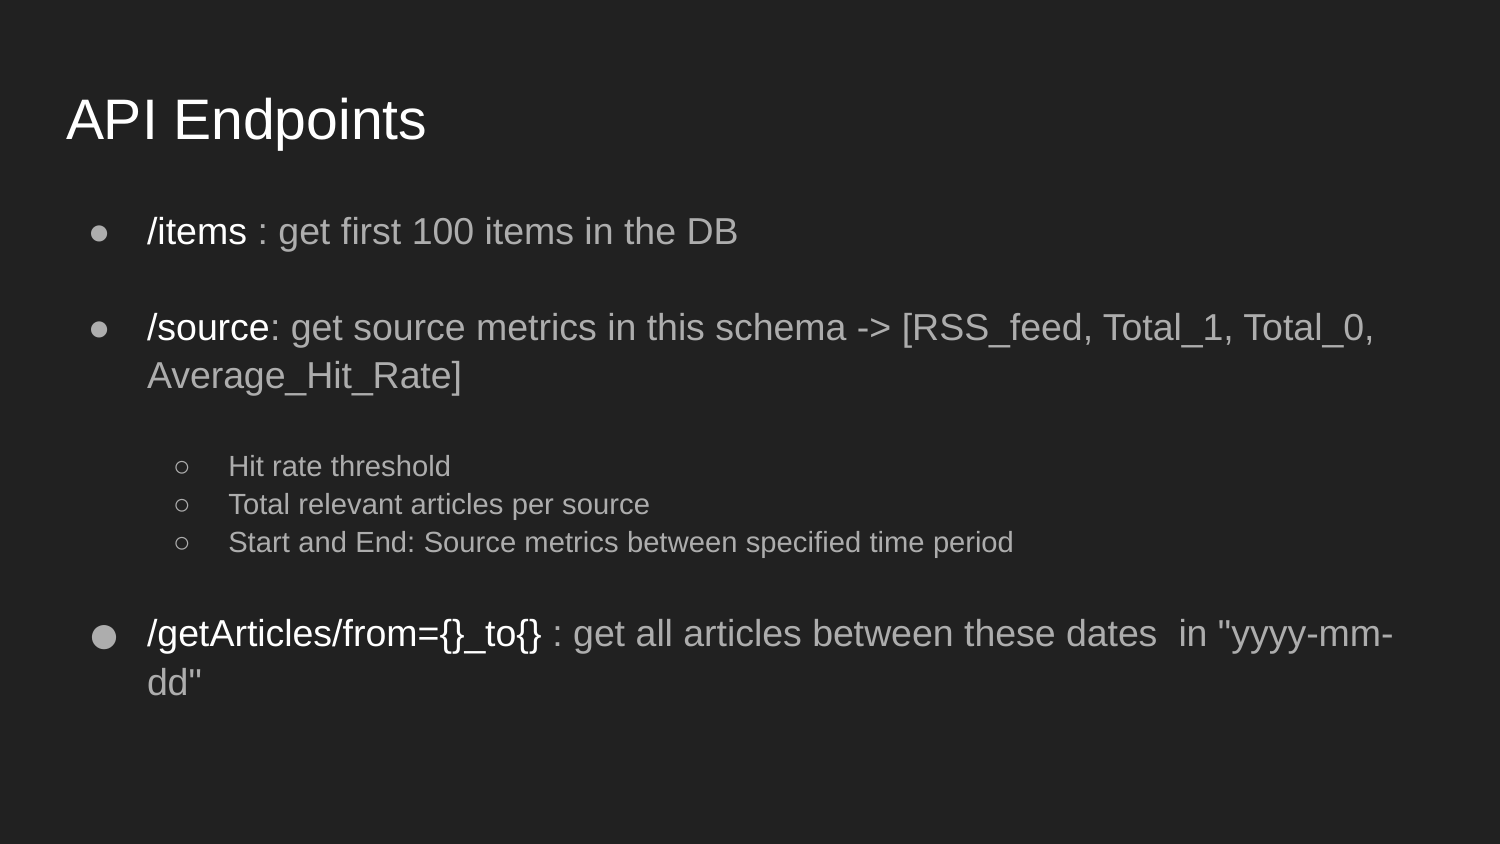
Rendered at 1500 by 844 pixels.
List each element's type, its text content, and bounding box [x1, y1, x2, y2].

title API Endpoints [51, 72, 1449, 167]
list /items : get first 100 items in the DB /source: get source metrics in this schema -> [RSS_feed, Total_1, Total_0, Average_Hit_Rate] Hit rate threshold Total relevant articles per source Start and End: Source metrics between specified time period /getArticles/from={}_to{} : get all articles between these dates in "yyyy-mm-dd" [51, 189, 1449, 750]
